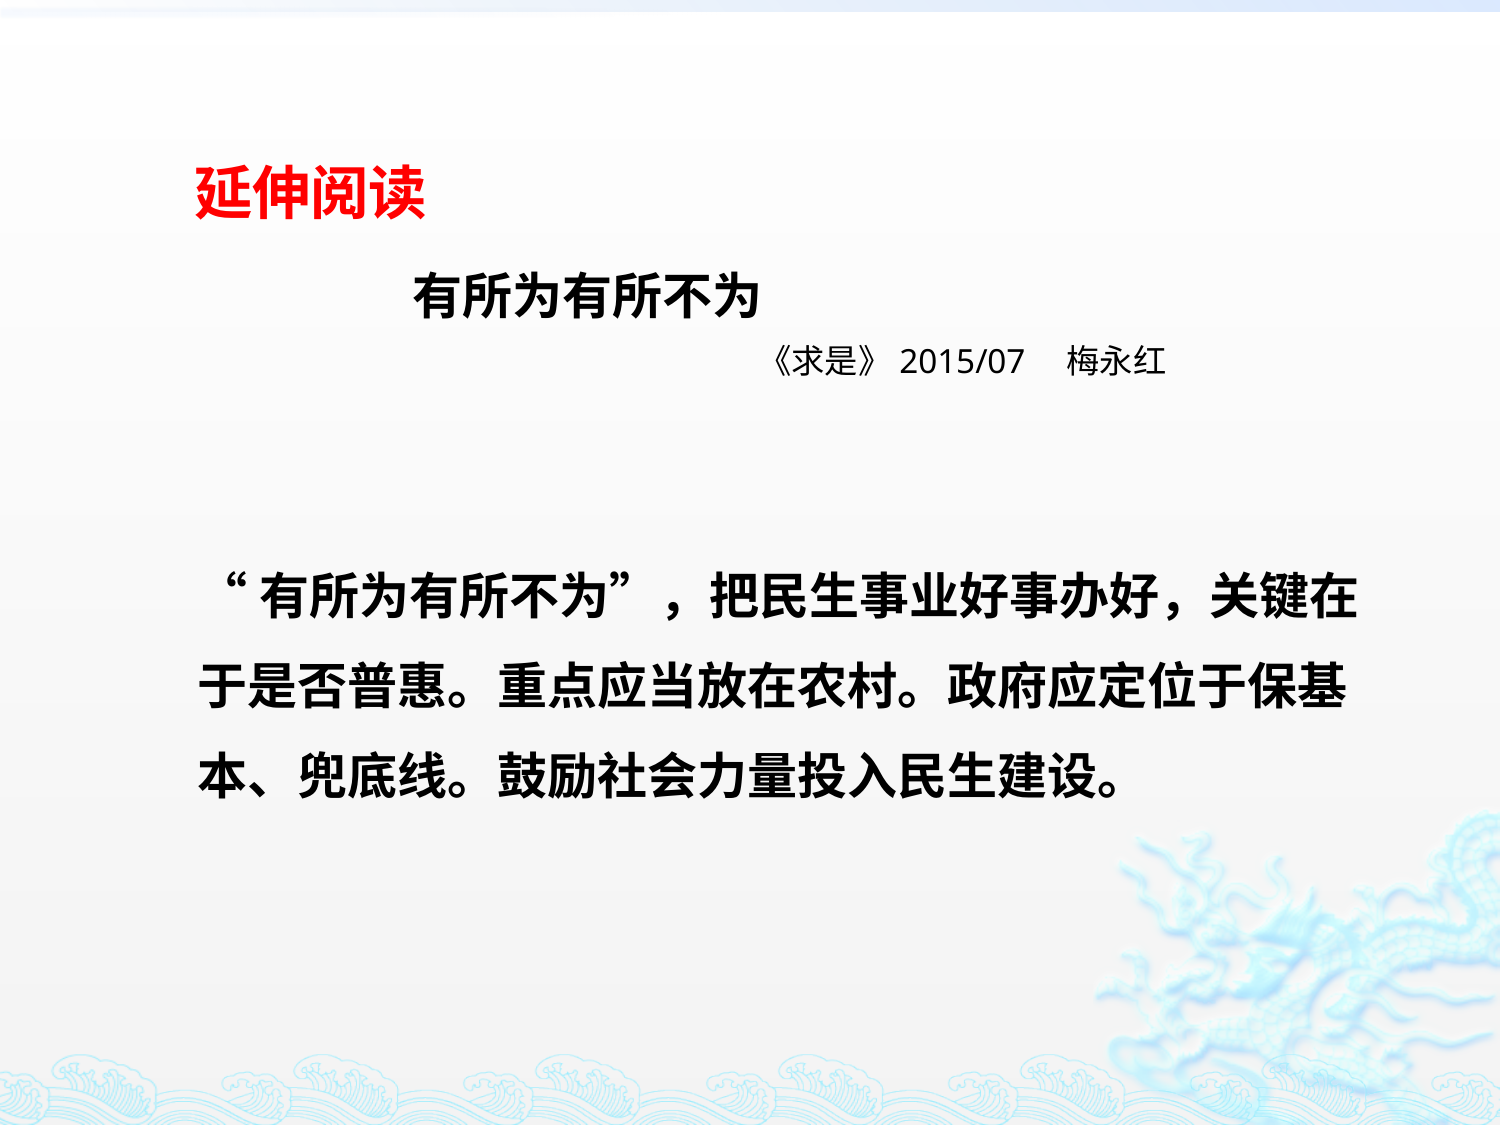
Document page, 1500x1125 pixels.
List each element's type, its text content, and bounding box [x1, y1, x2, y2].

text_box 有所为有所不为 [397, 256, 778, 332]
text_box “有所为有所不为”，把民生事业好事办好，关键在于是否普惠。重点应当放在农村。政府应定位于保基本、兜底线。鼓励社会力量投入民生建设。 [182, 527, 1376, 812]
text_box 《求是》2015/07 梅永红 [587, 332, 1338, 388]
text_box 延伸阅读 [179, 148, 443, 234]
